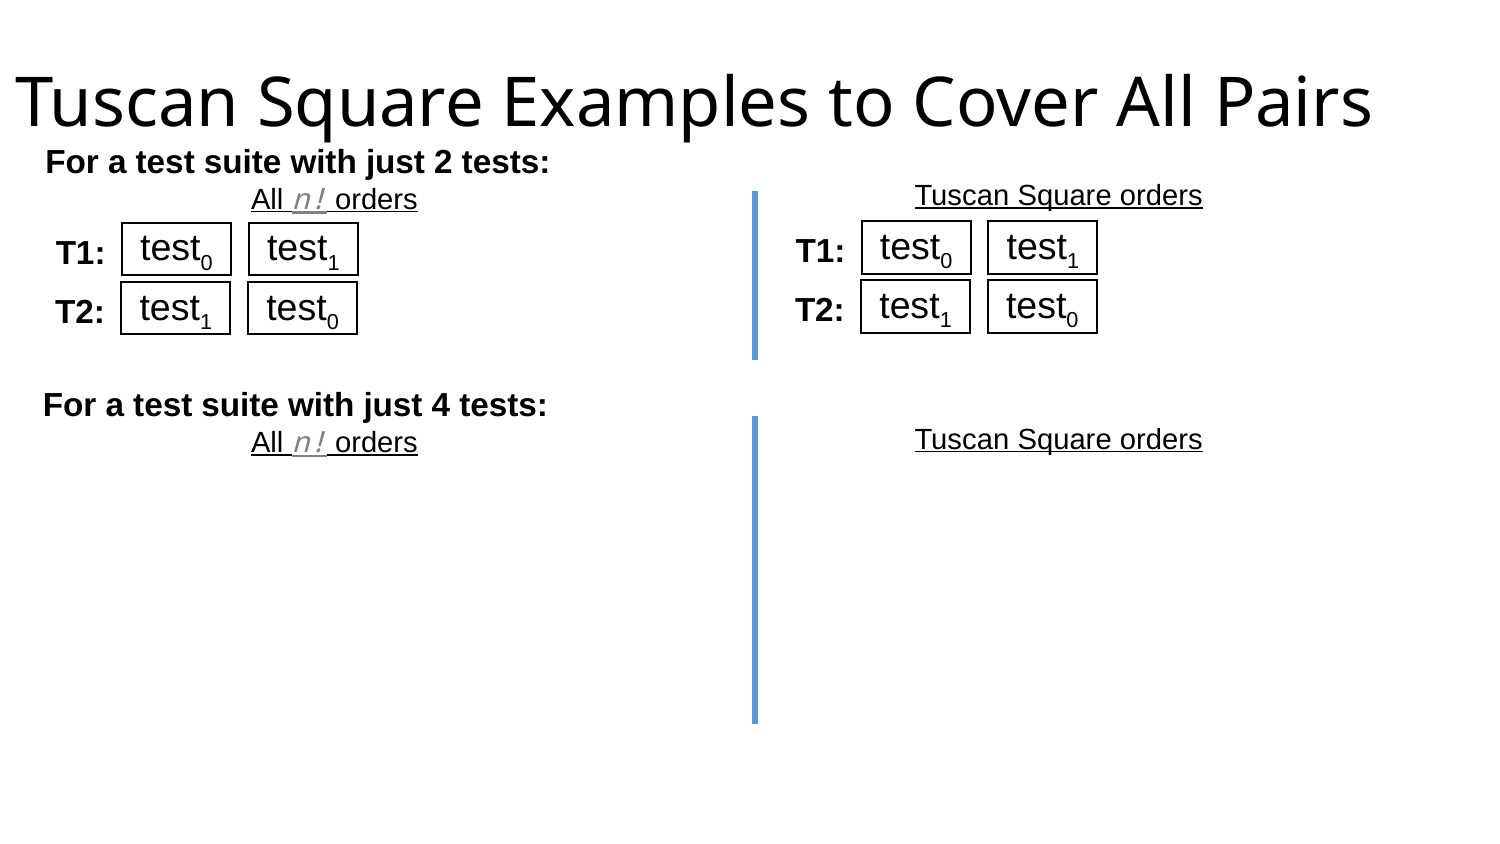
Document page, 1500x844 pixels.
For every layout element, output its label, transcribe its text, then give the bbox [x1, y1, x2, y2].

text_box All n! orders [236, 172, 433, 223]
text_box T2: [780, 281, 860, 336]
text_box T2: [40, 282, 120, 338]
text_box T1: [41, 223, 121, 279]
text_box test0 [987, 279, 1098, 334]
text_box For a test suite with just 4 tests: [28, 376, 564, 431]
text_box For a test suite with just 2 tests: [30, 132, 566, 188]
title Tuscan Square Examples to Cover All Pairs [0, 0, 1500, 208]
text_box Tuscan Square orders [899, 169, 1219, 219]
text_box test1 [120, 281, 231, 335]
text_box test1 [860, 279, 971, 334]
text_box test0 [861, 220, 972, 275]
text_box test1 [987, 220, 1098, 275]
text_box All n! orders [236, 415, 433, 466]
text_box T1: [780, 221, 861, 277]
text_box Tuscan Square orders [899, 412, 1219, 463]
text_box test1 [248, 223, 359, 276]
text_box test0 [247, 281, 358, 335]
text_box test0 [121, 222, 232, 276]
